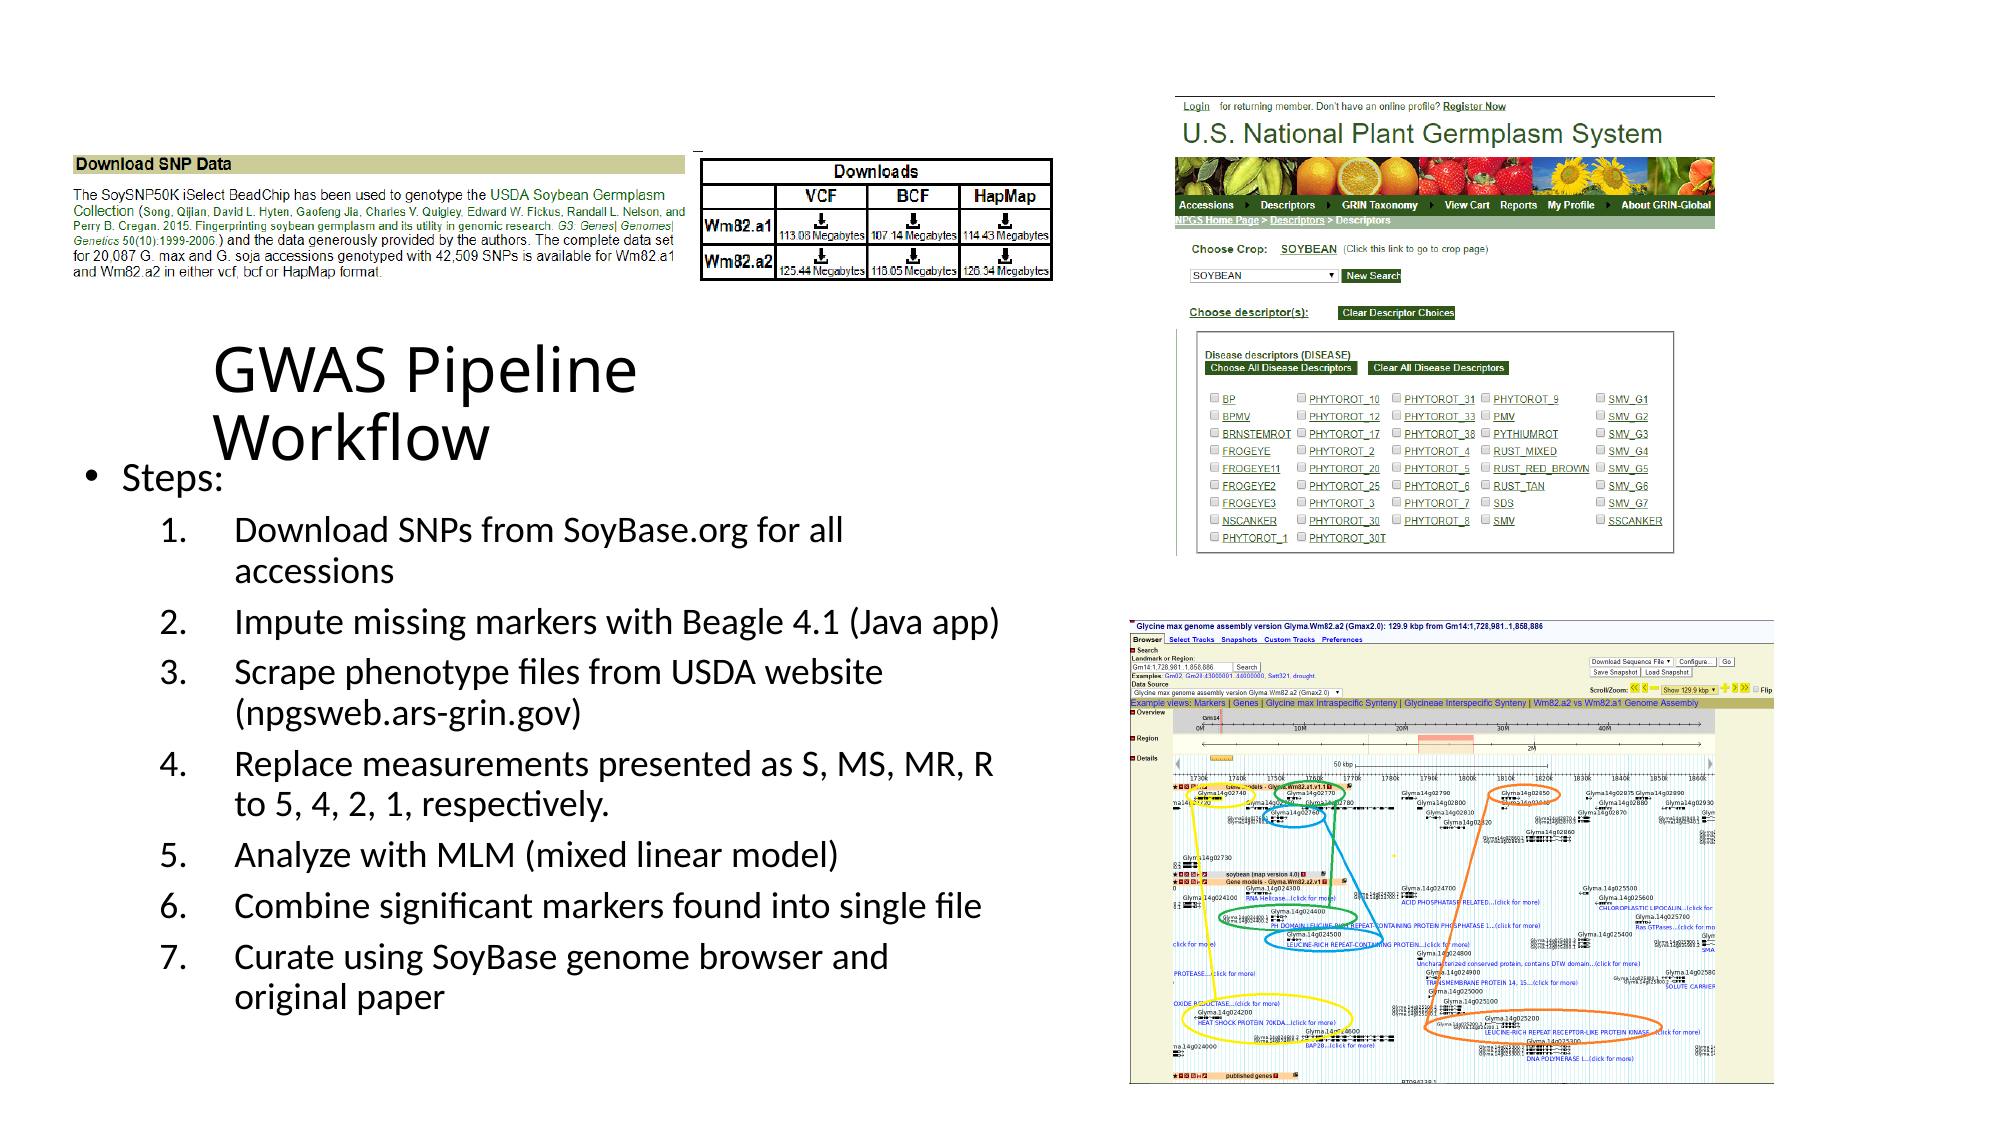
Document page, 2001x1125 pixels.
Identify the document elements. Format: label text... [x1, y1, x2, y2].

picture [69, 150, 1058, 284]
list Steps: Download SNPs from SoyBase.org for all accessions Impute missing markers with Beagle 4.1 (Java app) Scrape phenotype files from USDA website (npgsweb.ars-grin.gov) Replace measurements presented as S, MS, MR, R to 5, 4, 2, 1, respectively. Analyze with MLM (mixed linear model) Combine significant markers found into single file Curate using SoyBase genome browser and original paper [69, 447, 1025, 1038]
picture [1129, 620, 1774, 1084]
title GWAS Pipeline Workflow [197, 331, 930, 447]
picture [1175, 95, 1715, 567]
